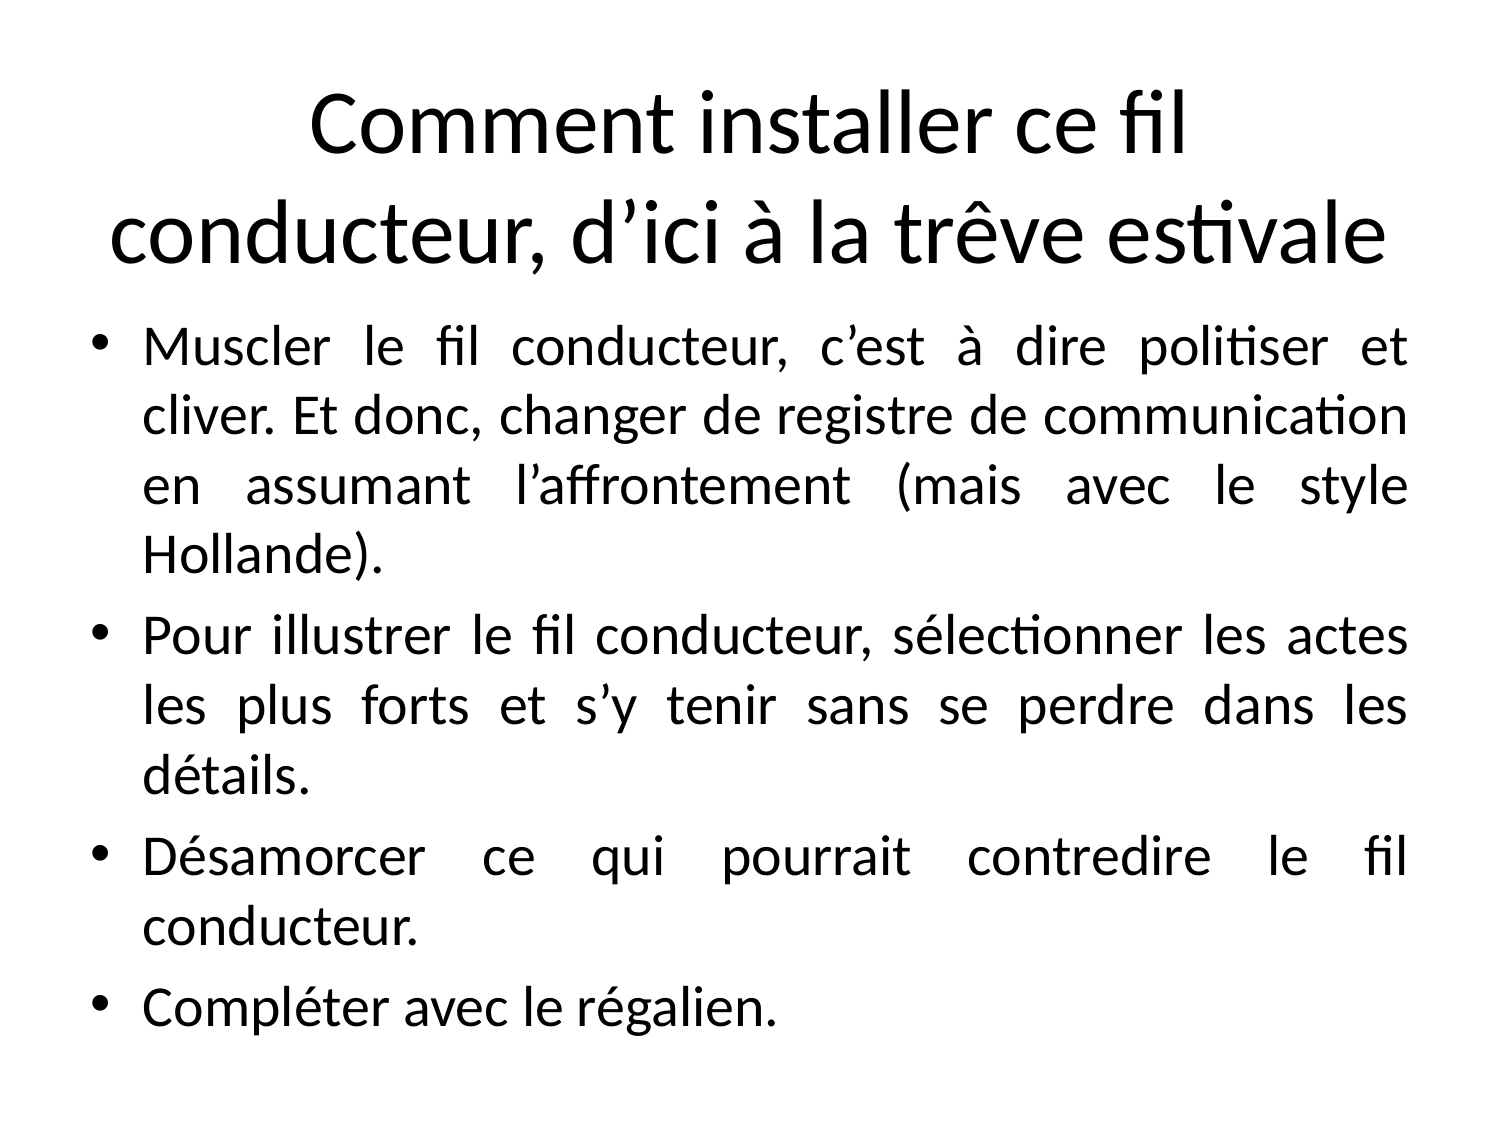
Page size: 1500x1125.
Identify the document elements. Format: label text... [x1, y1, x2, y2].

title Comment installer ce fil conducteur, d’ici à la trêve estivale [75, 45, 1425, 299]
list Muscler le fil conducteur, c’est à dire politiser et cliver. Et donc, changer de registre de communication en assumant l’affrontement (mais avec le style Hollande). Pour illustrer le fil conducteur, sélectionner les actes les plus forts et s’y tenir sans se perdre dans les détails. Désamorcer ce qui pourrait contredire le fil conducteur. Compléter avec le régalien. [75, 299, 1425, 1052]
